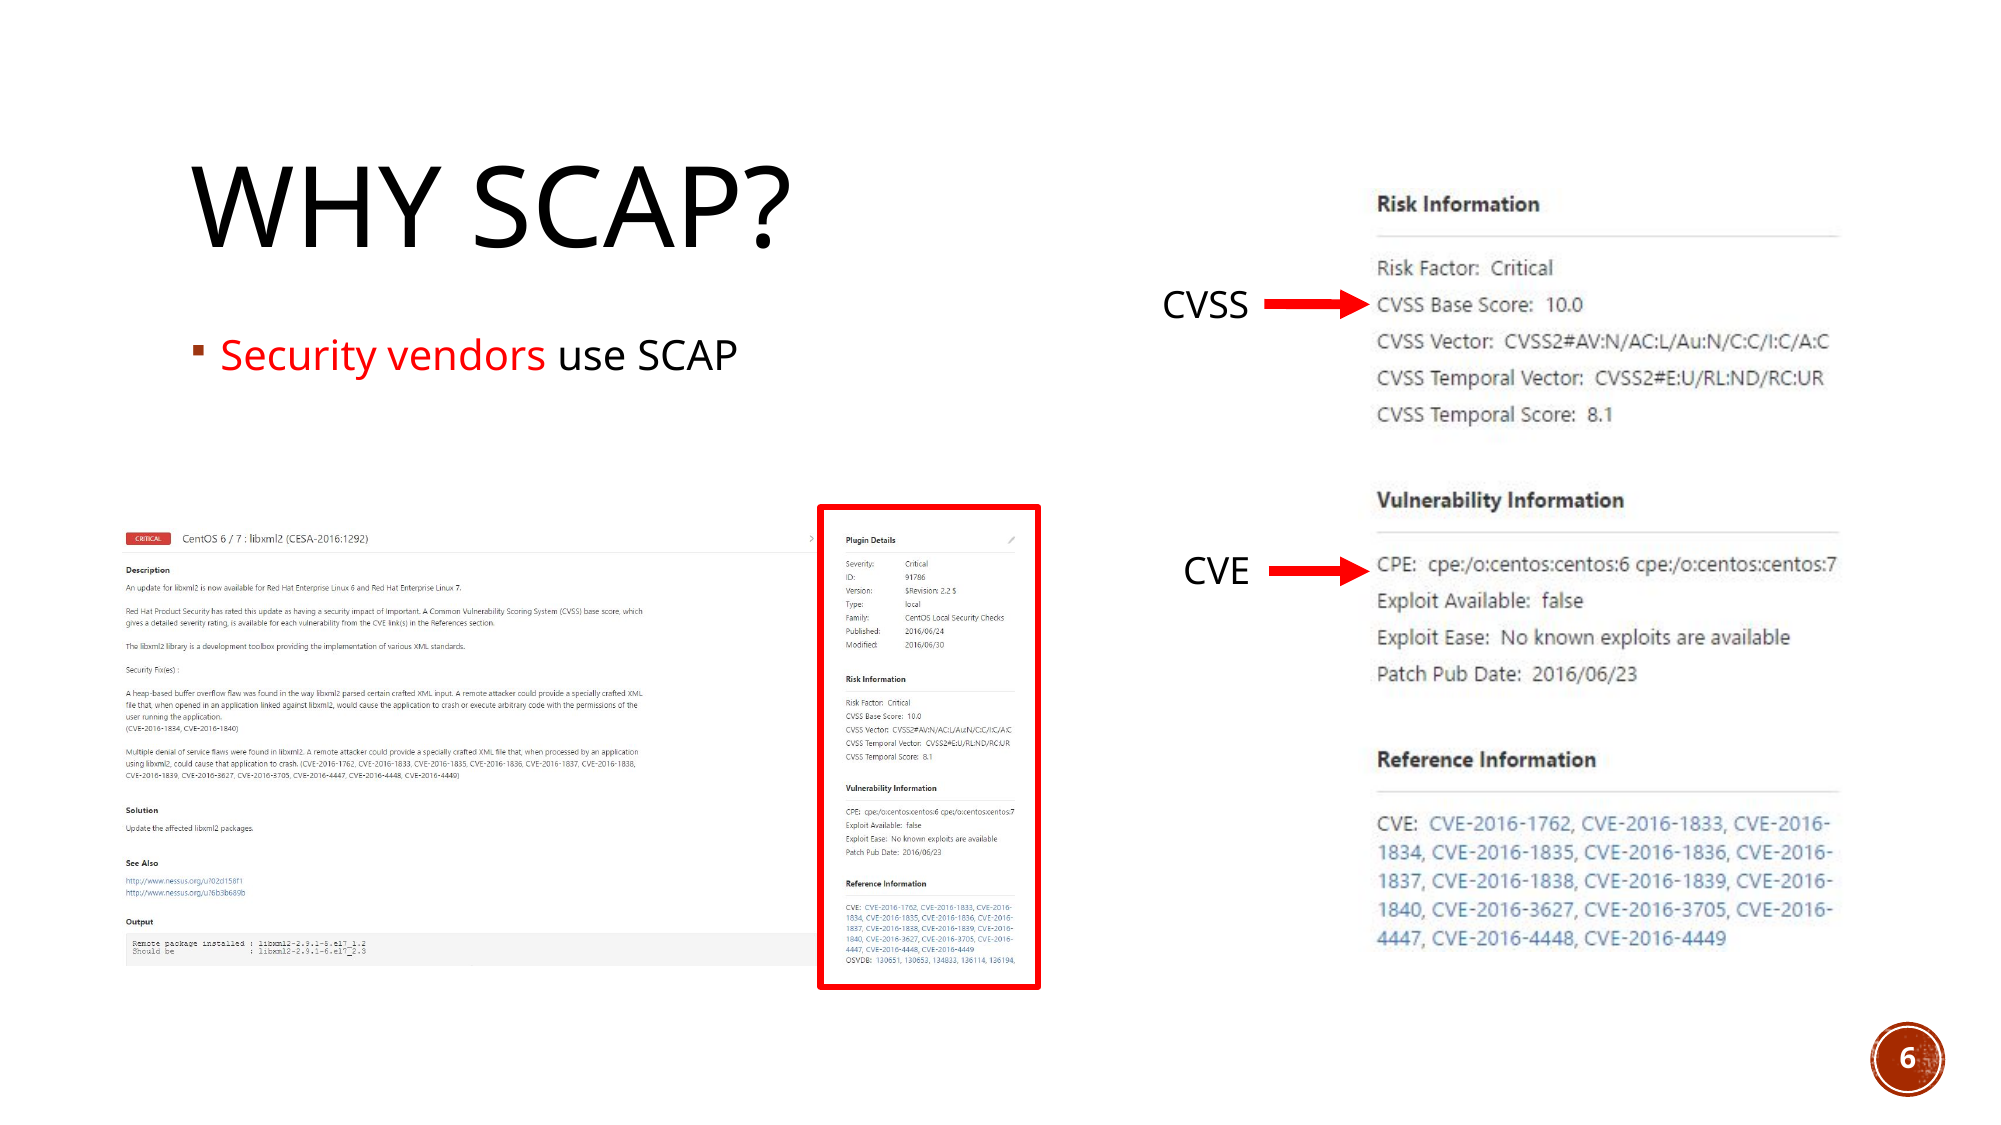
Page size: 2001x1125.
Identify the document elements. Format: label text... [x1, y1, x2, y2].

picture [1358, 188, 1855, 952]
text_box CVSS [1147, 274, 1265, 334]
slide_number 6 [1855, 1028, 1961, 1089]
list Security vendors use SCAP [175, 327, 1826, 992]
text_box [819, 506, 1039, 988]
text_box CVE [1168, 539, 1266, 600]
picture [122, 528, 1017, 966]
title Why SCAP? [175, 79, 1826, 327]
